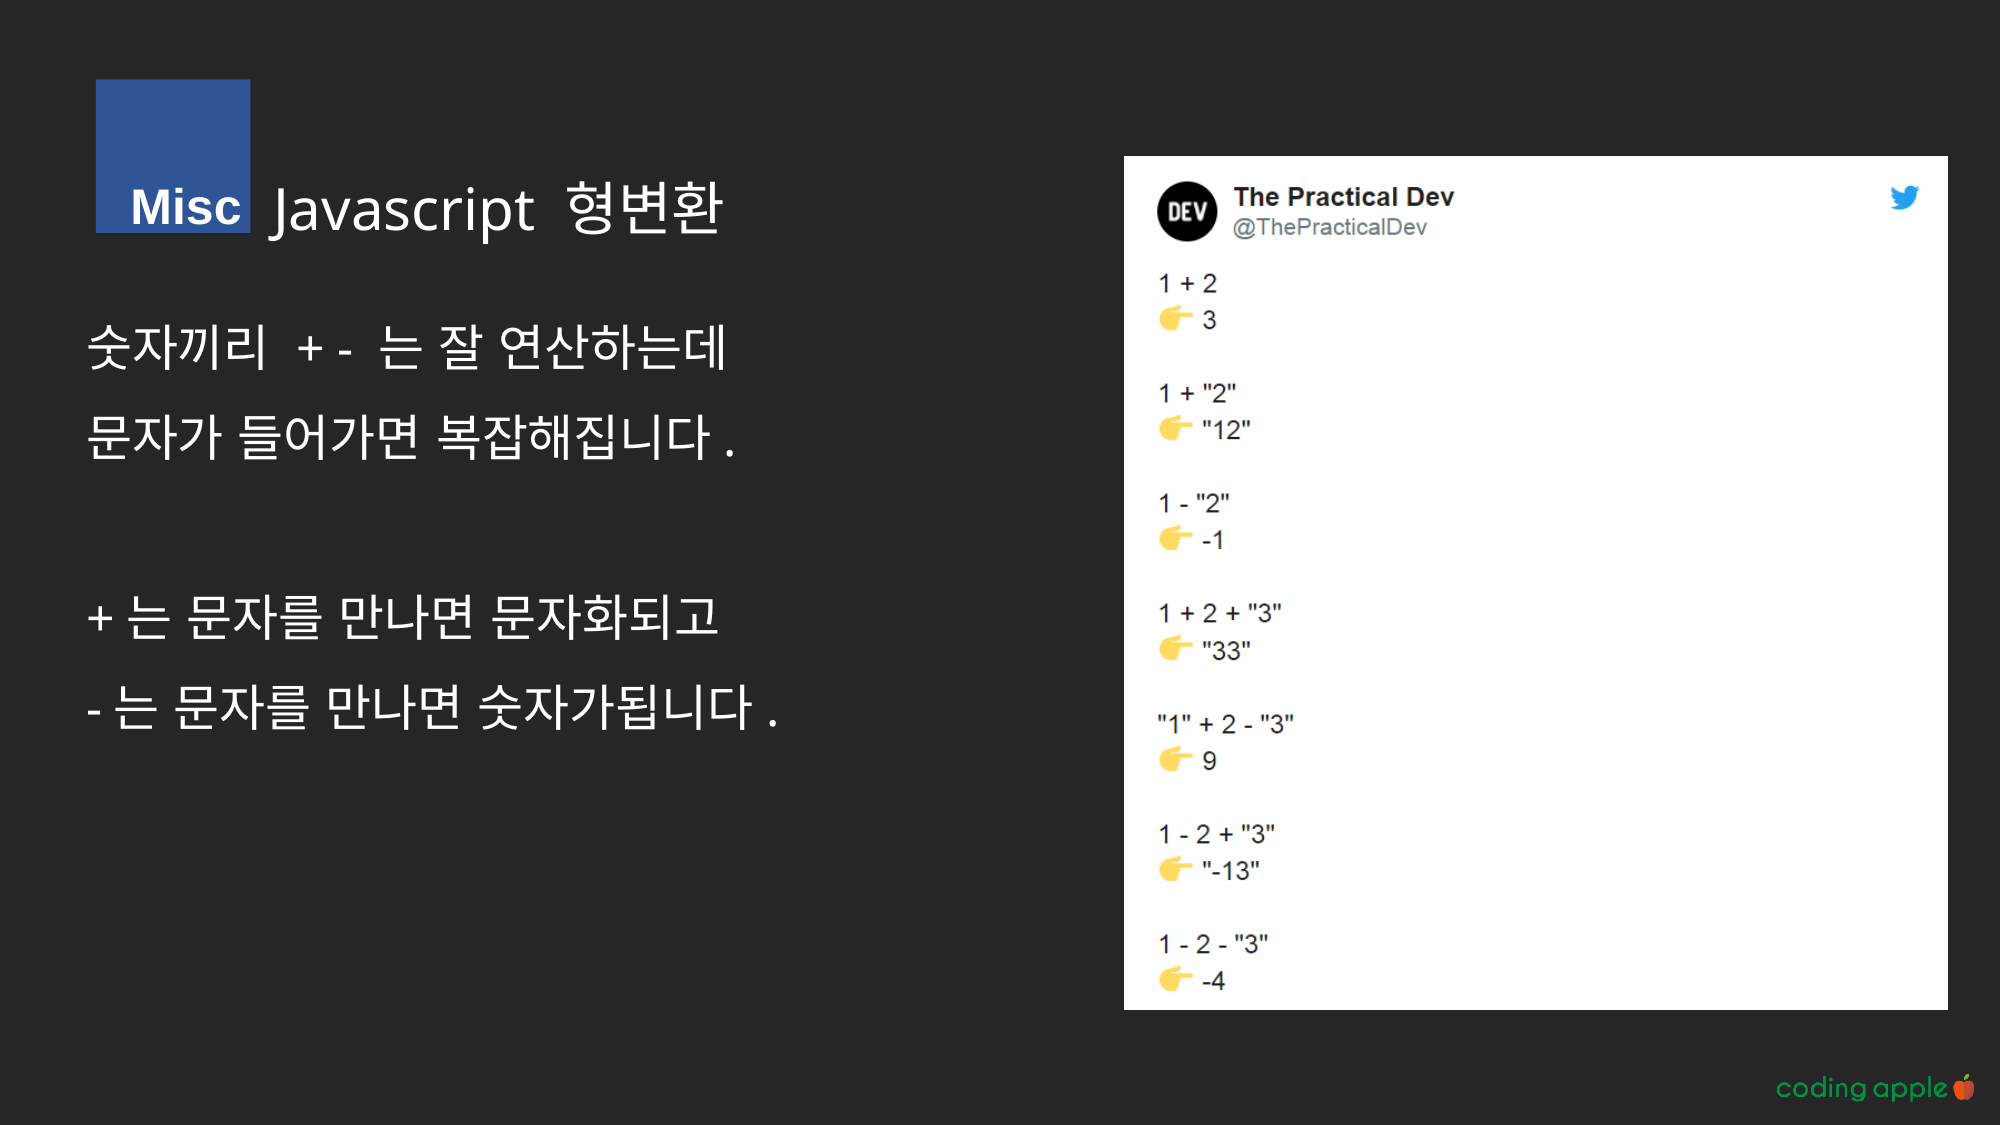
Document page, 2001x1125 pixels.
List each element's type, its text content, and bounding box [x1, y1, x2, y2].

text_box Misc [115, 125, 301, 254]
picture [1124, 156, 1948, 1010]
text_box [95, 78, 251, 234]
text_box Javascript 형변환 [301, 125, 1393, 254]
picture [1773, 1070, 1976, 1107]
title 숫자끼리 + - 는 잘 연산하는데 문자가 들어가면 복잡해집니다. +는 문자를 만나면 문자화되고 -는 문자를 만나면 숫자가됩니다. [71, 279, 1951, 1053]
